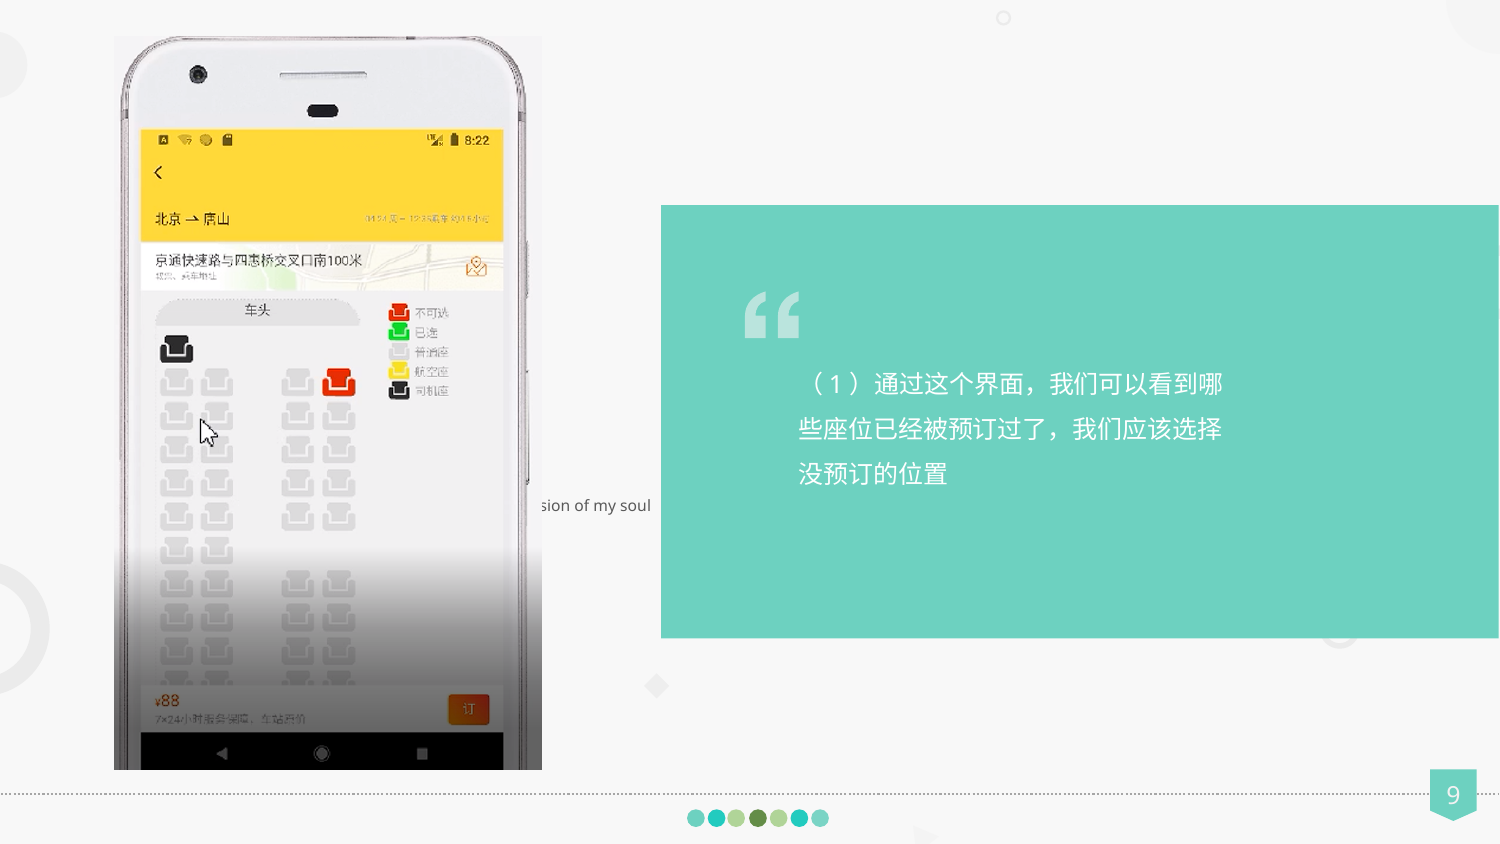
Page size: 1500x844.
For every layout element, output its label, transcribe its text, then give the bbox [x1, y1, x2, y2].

text_box [1423, 774, 1484, 794]
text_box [687, 809, 829, 827]
text_box [1429, 768, 1478, 774]
text_box [1423, 795, 1484, 817]
text_box A wonderful serenity has taken possession of my soul [542, 488, 666, 522]
picture [114, 36, 542, 770]
text_box [660, 204, 1500, 639]
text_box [745, 291, 1245, 558]
text_box [1441, 817, 1465, 823]
